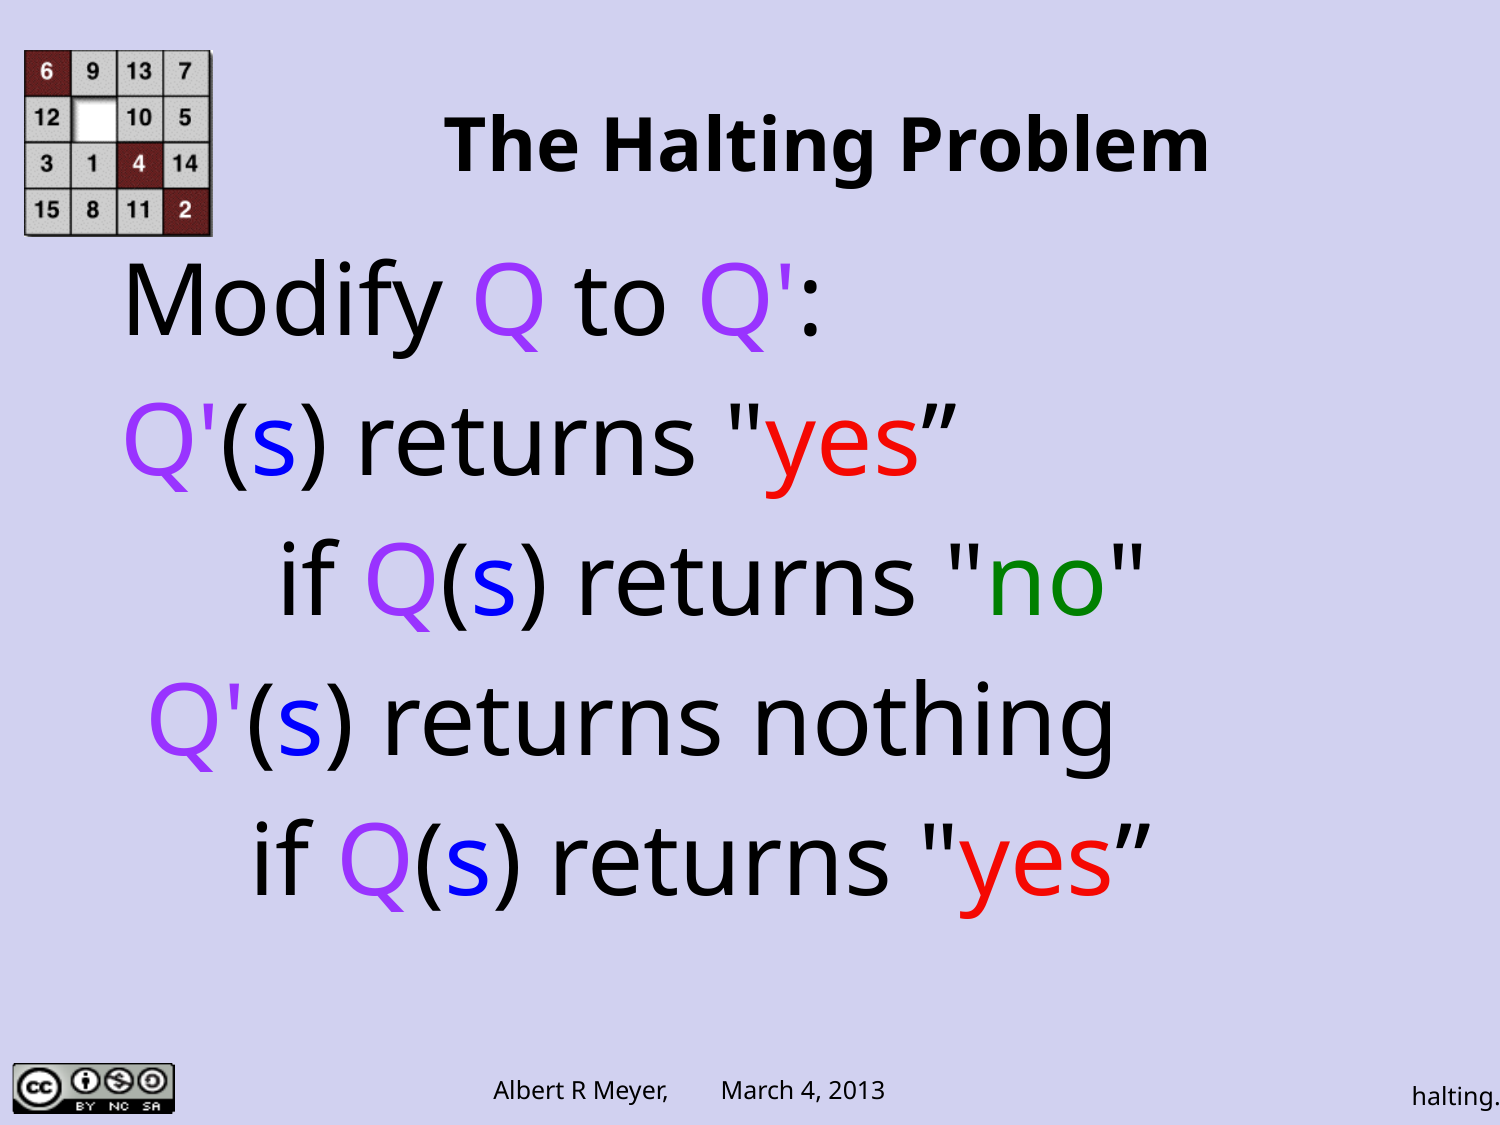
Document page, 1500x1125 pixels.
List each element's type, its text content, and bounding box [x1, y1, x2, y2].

list Modify Q to Q': Q'(s) returns "yes” if Q(s) returns "no" Q'(s) returns nothing if Q(s) returns "yes” [104, 227, 1396, 1069]
picture [24, 50, 213, 237]
title The Halting Problem [270, 59, 1386, 225]
picture [12, 1063, 175, 1114]
